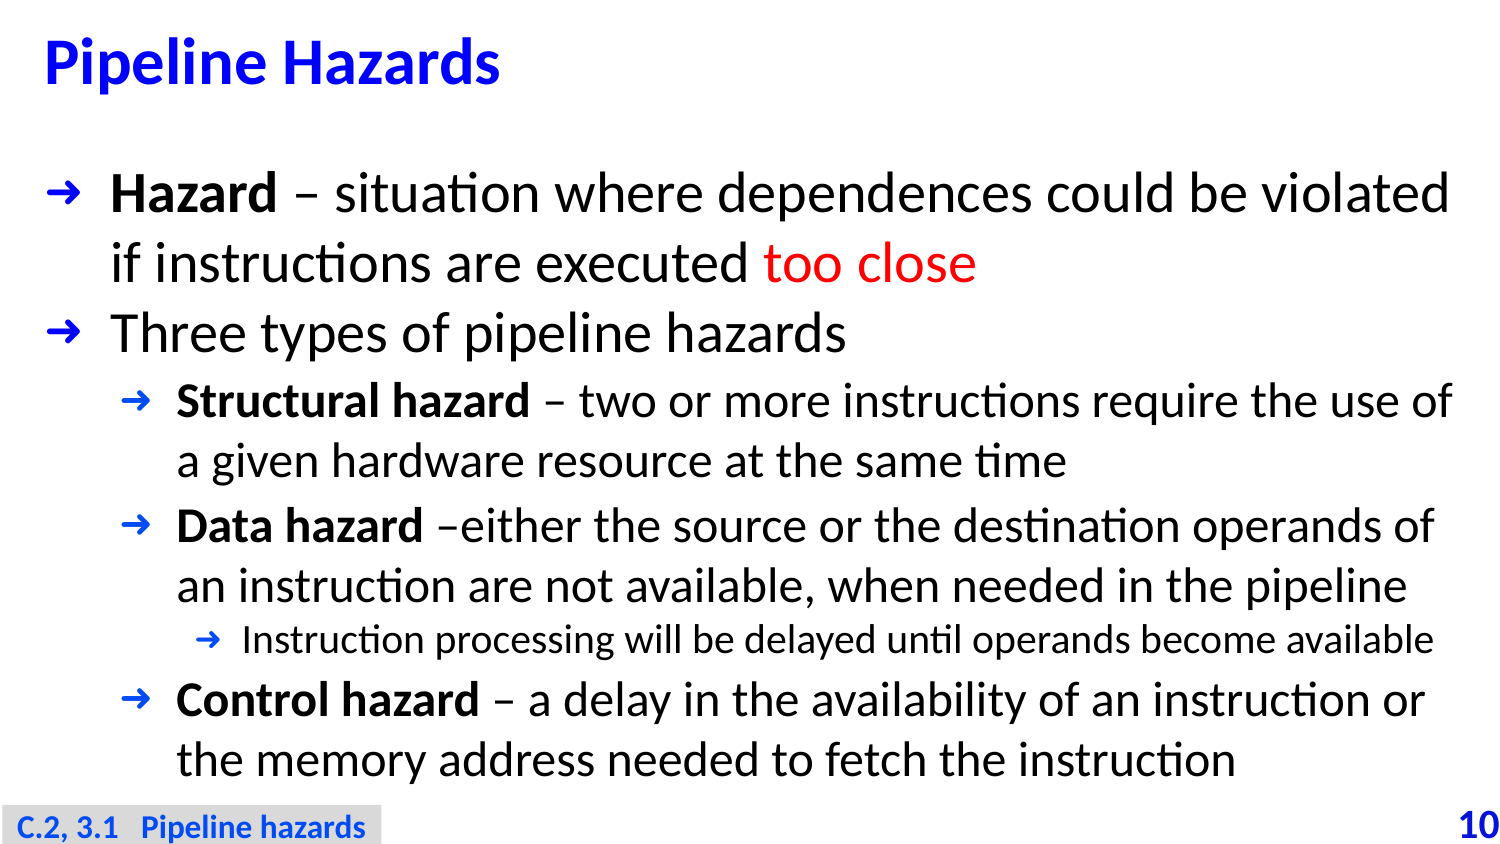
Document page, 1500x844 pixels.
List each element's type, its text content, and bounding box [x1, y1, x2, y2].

title Pipeline Hazards [29, 9, 1471, 107]
list Hazard – situation where dependences could be violated if instructions are executed too close Three types of pipeline hazards Structural hazard – two or more instructions require the use of a given hardware resource at the same time Data hazard –either the source or the destination operands of an instruction are not available, when needed in the pipeline Instruction processing will be delayed until operands become available Control hazard – a delay in the availability of an instruction or the memory address needed to fetch the instruction [29, 122, 1470, 819]
text_box C.2, 3.1 Pipeline hazards [2, 804, 382, 844]
